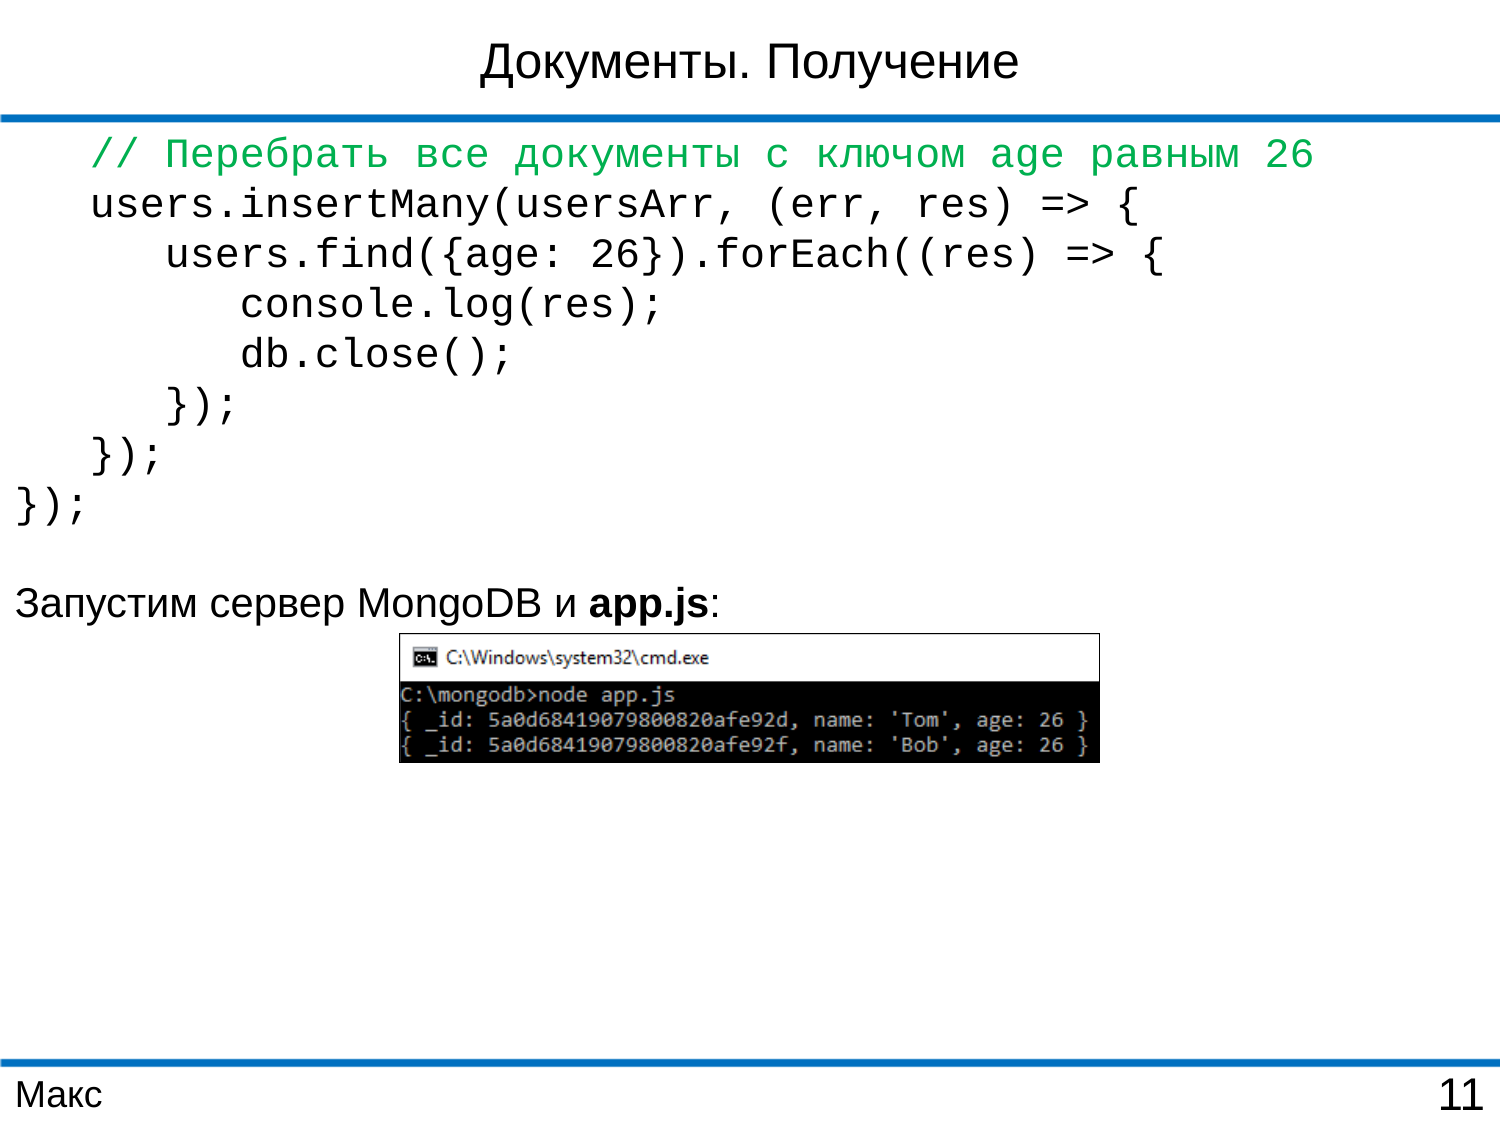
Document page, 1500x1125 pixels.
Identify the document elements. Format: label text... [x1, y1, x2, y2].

text_box // Перебрать все документы с ключом age равным 26 users.insertMany(usersArr, (err, res) => { users.find({age: 26}).forEach((res) => { console.log(res); db.close(); }); }); }); Запустим сервер MongoDB и app.js: [0, 118, 1500, 633]
text_box Документы. Получение [0, 0, 1500, 118]
slide_number 11 [1382, 1062, 1500, 1123]
picture [0, 633, 1500, 1062]
text_box Макс [0, 1062, 1382, 1123]
